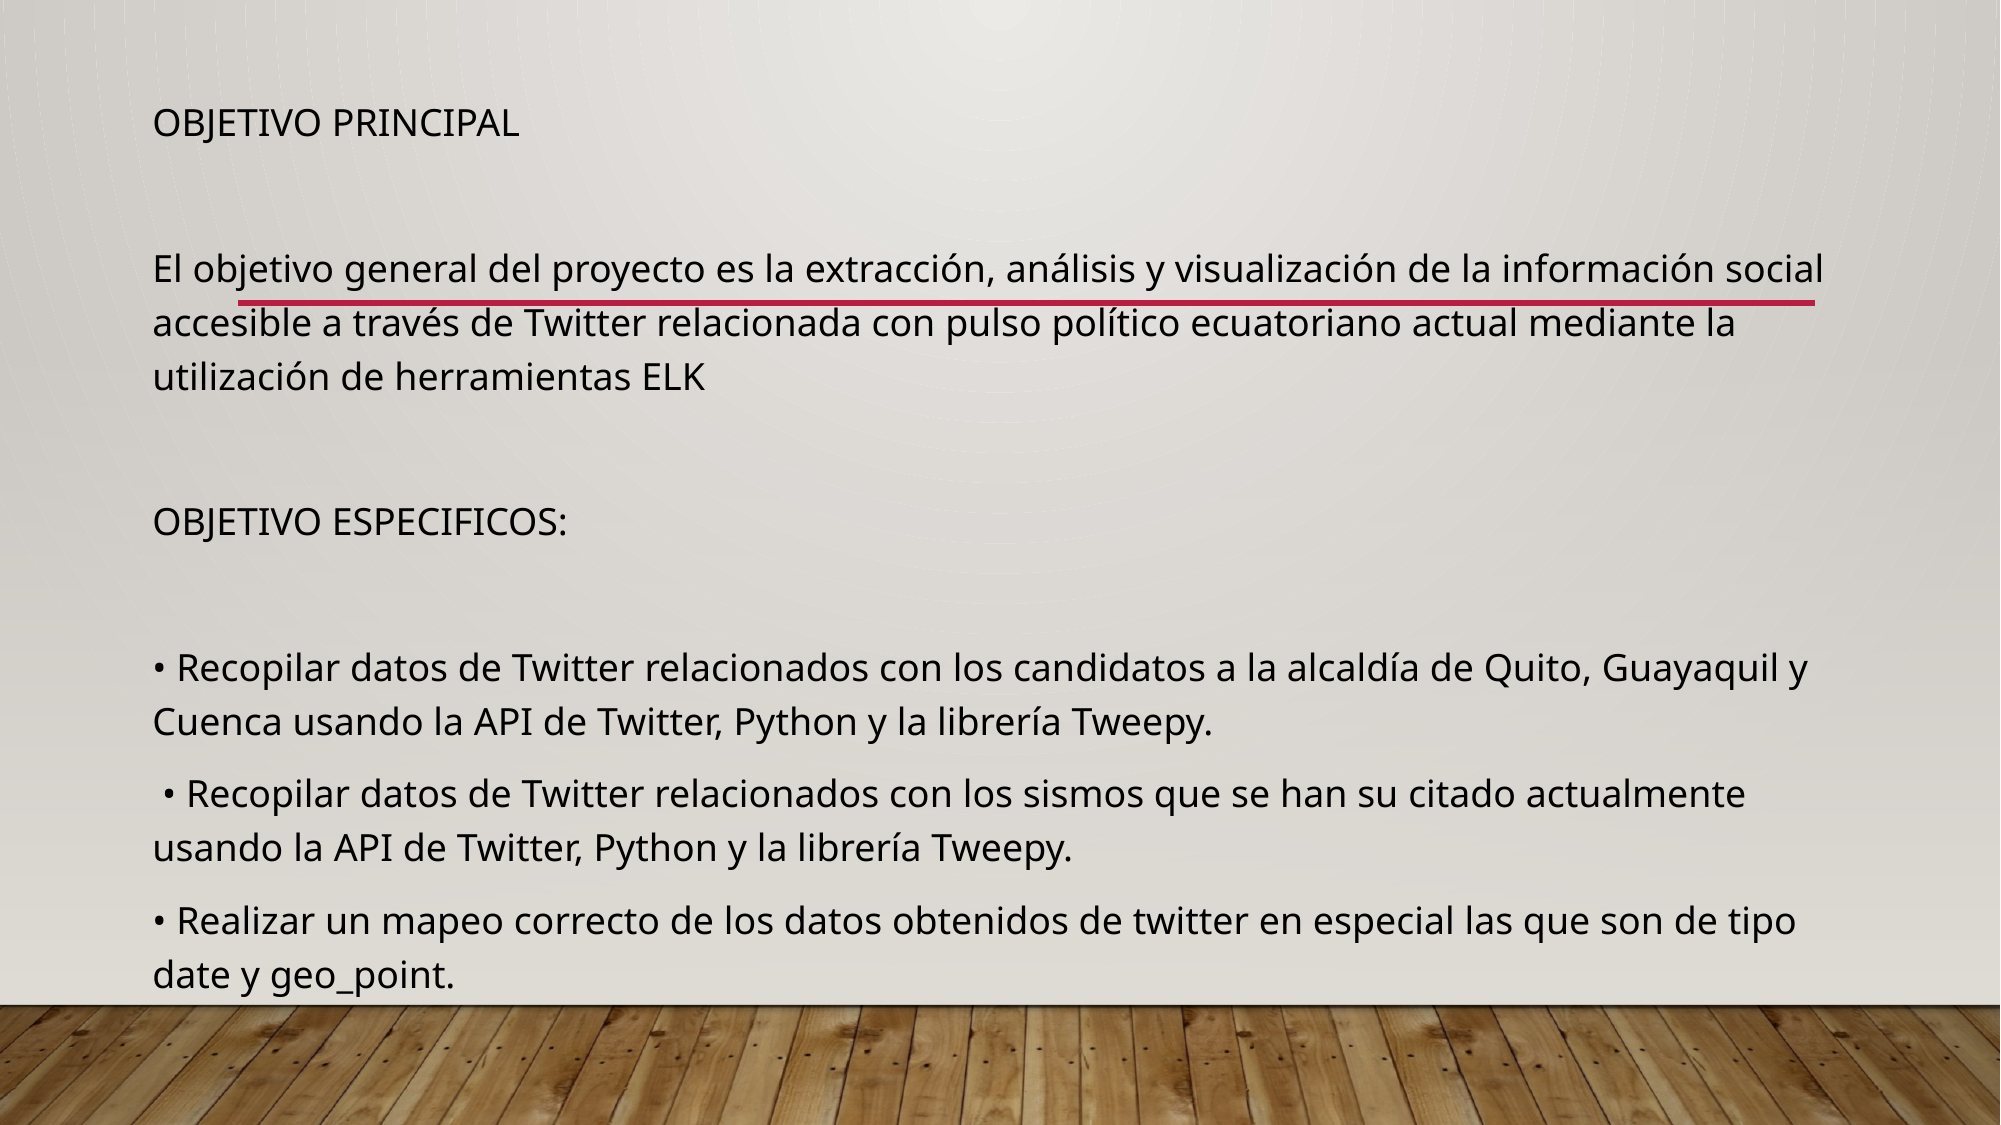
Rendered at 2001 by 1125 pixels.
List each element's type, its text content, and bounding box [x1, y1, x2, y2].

list OBJETIVO PRINCIPAL El objetivo general del proyecto es la extracción, análisis y visualización de la información social accesible a través de Twitter relacionada con pulso político ecuatoriano actual mediante la utilización de herramientas ELK OBJETIVO ESPECIFICOS: • Recopilar datos de Twitter relacionados con los candidatos a la alcaldía de Quito, Guayaquil y Cuenca usando la API de Twitter, Python y la librería Tweepy. • Recopilar datos de Twitter relacionados con los sismos que se han su citado actualmente usando la API de Twitter, Python y la librería Tweepy. • Realizar un mapeo correcto de los datos obtenidos de twitter en especial las que son de tipo date y geo_point. [137, 82, 1863, 1014]
picture [0, 1005, 2000, 1125]
